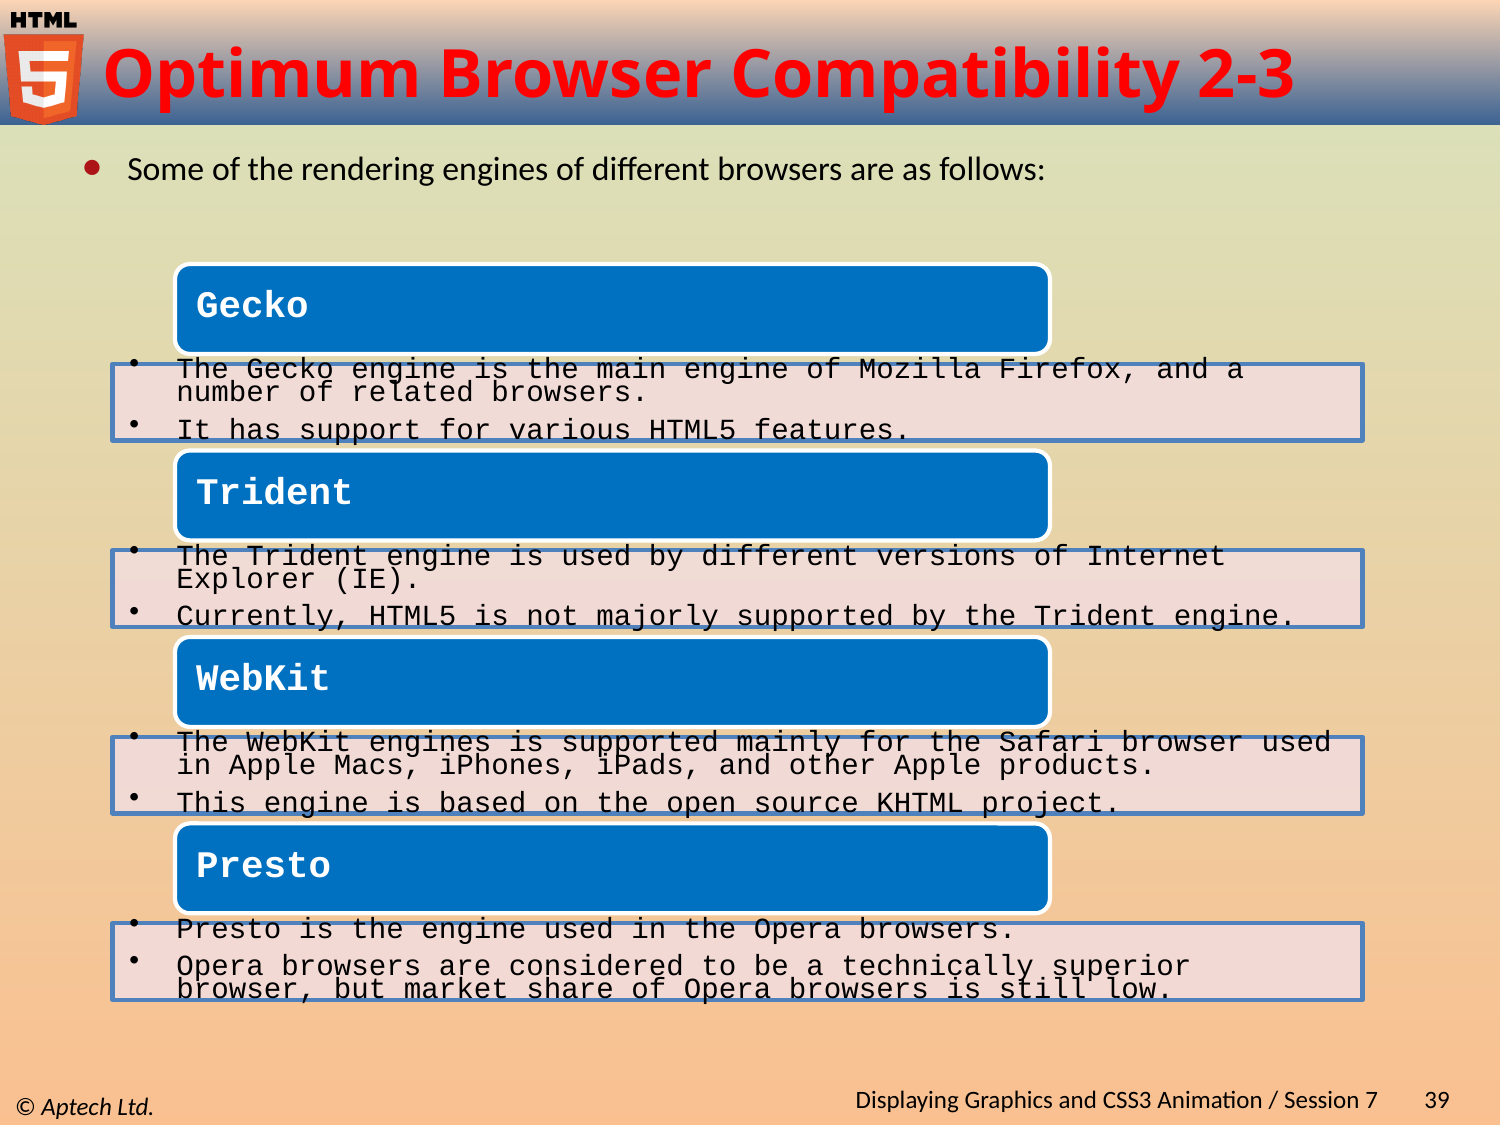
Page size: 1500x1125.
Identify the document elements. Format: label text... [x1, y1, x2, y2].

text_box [112, 253, 1363, 1001]
slide_number 39 [1400, 1084, 1465, 1113]
footer Displaying Graphics and CSS3 Animation / Session 7 [412, 1084, 1400, 1113]
picture [0, 12, 100, 125]
text_box Some of the rendering engines of different browsers are as follows: [37, 162, 1375, 213]
title Optimum Browser Compatibility 2-3 [87, 37, 1338, 106]
